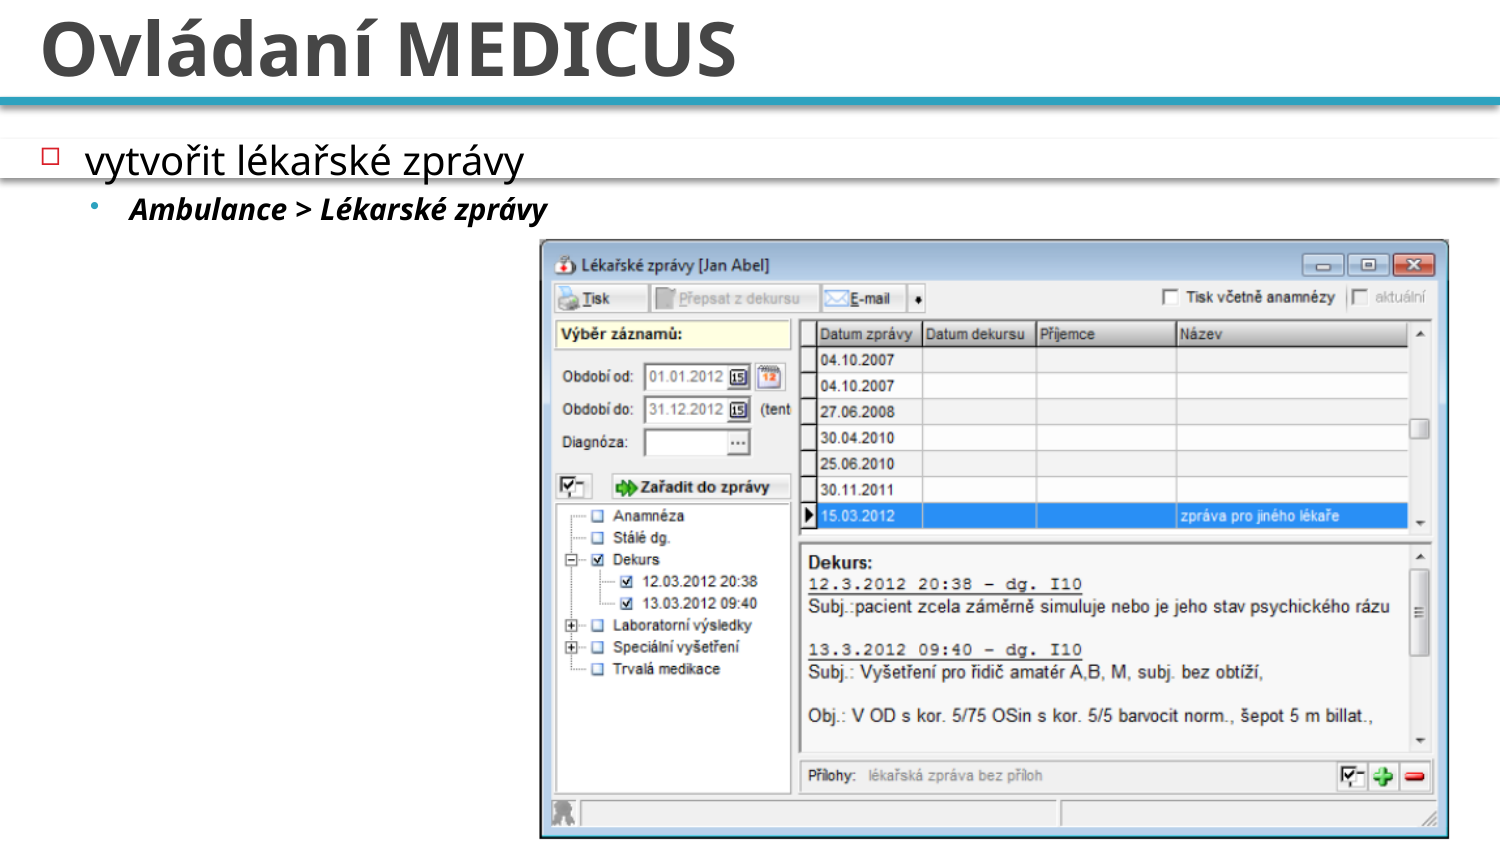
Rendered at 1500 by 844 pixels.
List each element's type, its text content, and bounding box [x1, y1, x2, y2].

picture [537, 234, 1456, 842]
title Ovládaní MEDICUS [24, 21, 1463, 100]
list vytvořit lékařské zprávy Ambulance > Lékarské zprávy [24, 128, 1363, 235]
